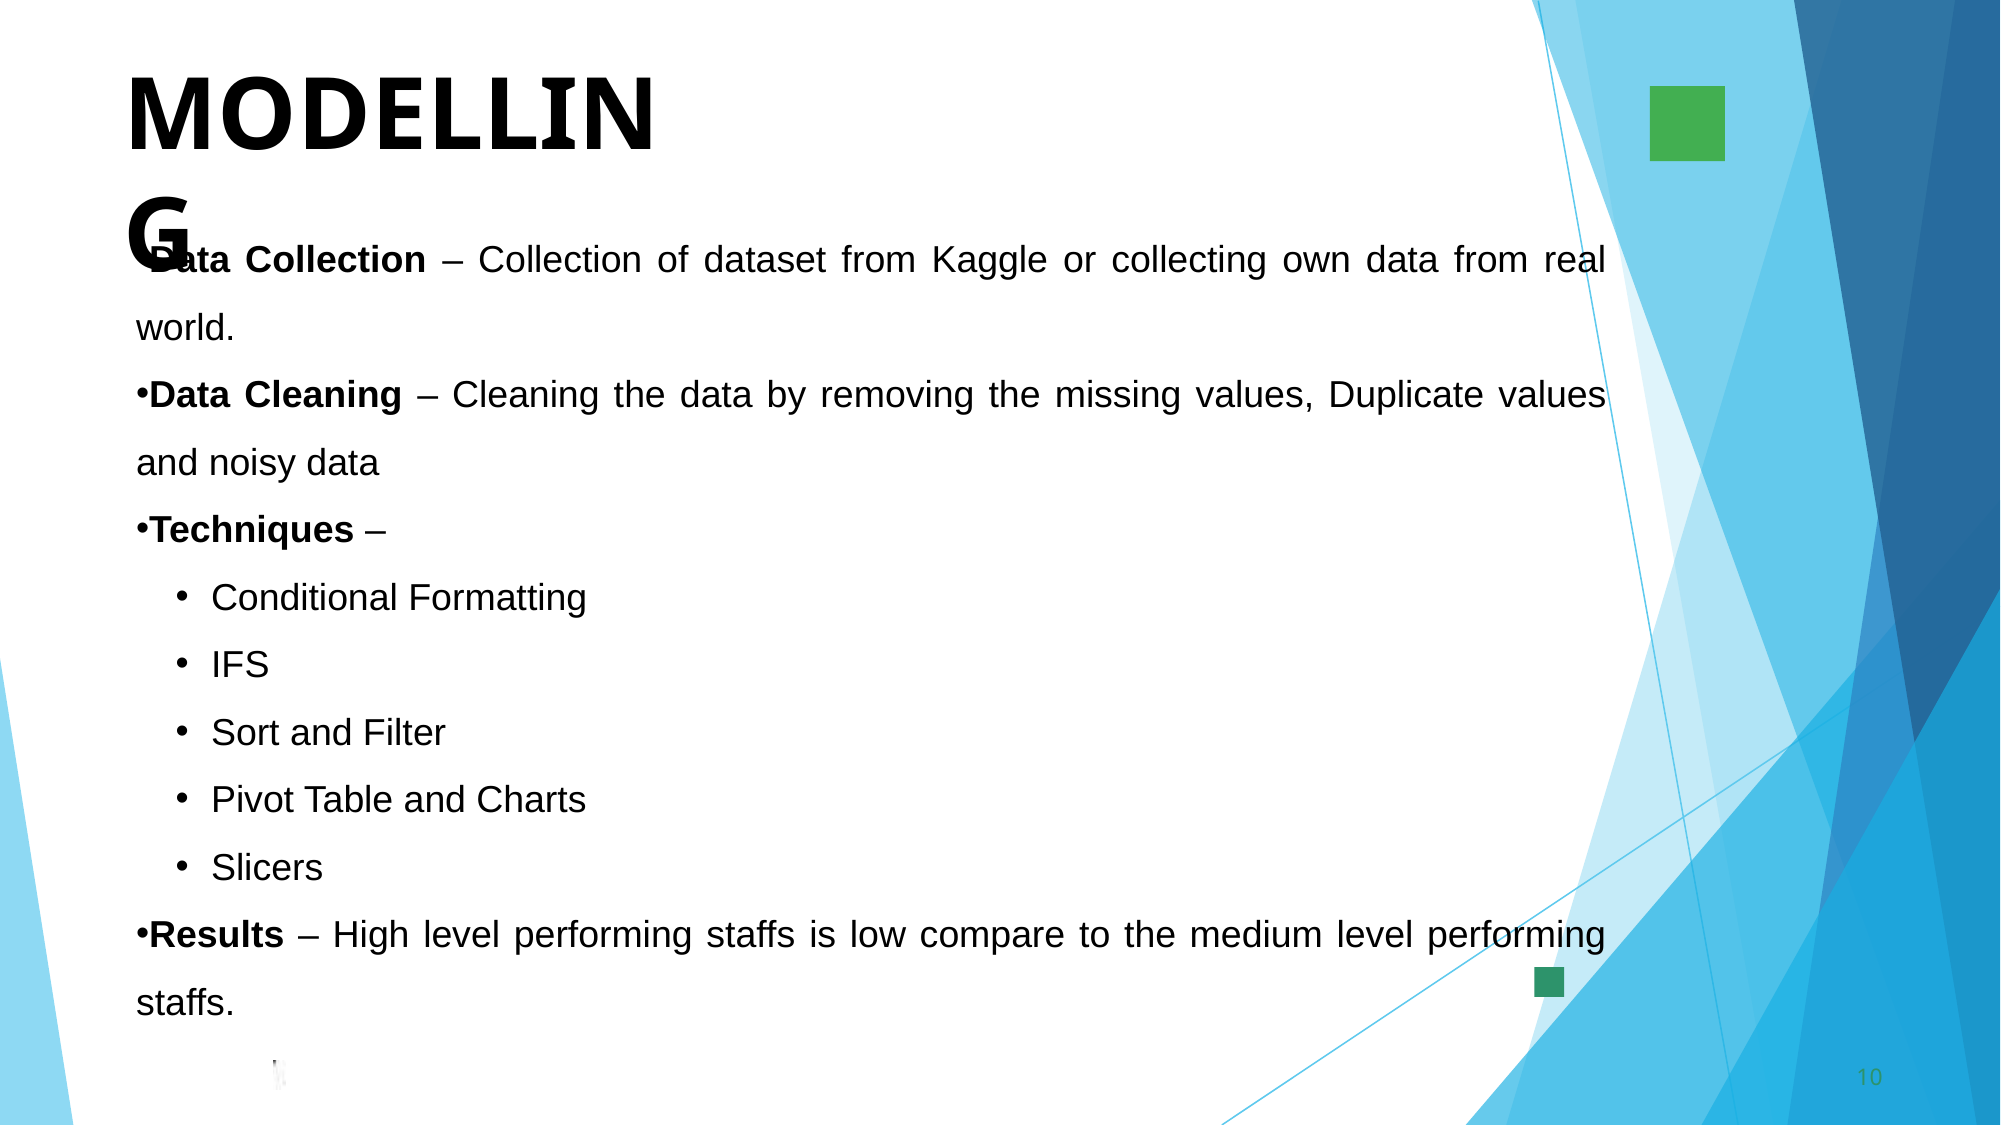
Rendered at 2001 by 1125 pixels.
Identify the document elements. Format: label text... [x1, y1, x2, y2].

text_box [1649, 86, 1725, 162]
text_box MODELLING [121, 47, 664, 205]
text_box 10 [1849, 1061, 1888, 1095]
picture [273, 1060, 287, 1091]
text_box Data Collection – Collection of dataset from Kaggle or collecting own data from real world. Data Cleaning – Cleaning the data by removing the missing values, Duplicate values and noisy data Techniques – Conditional Formatting IFS Sort and Filter Pivot Table and Charts Slicers Results – High level performing staffs is low compare to the medium level performing staffs. [121, 205, 1622, 1029]
